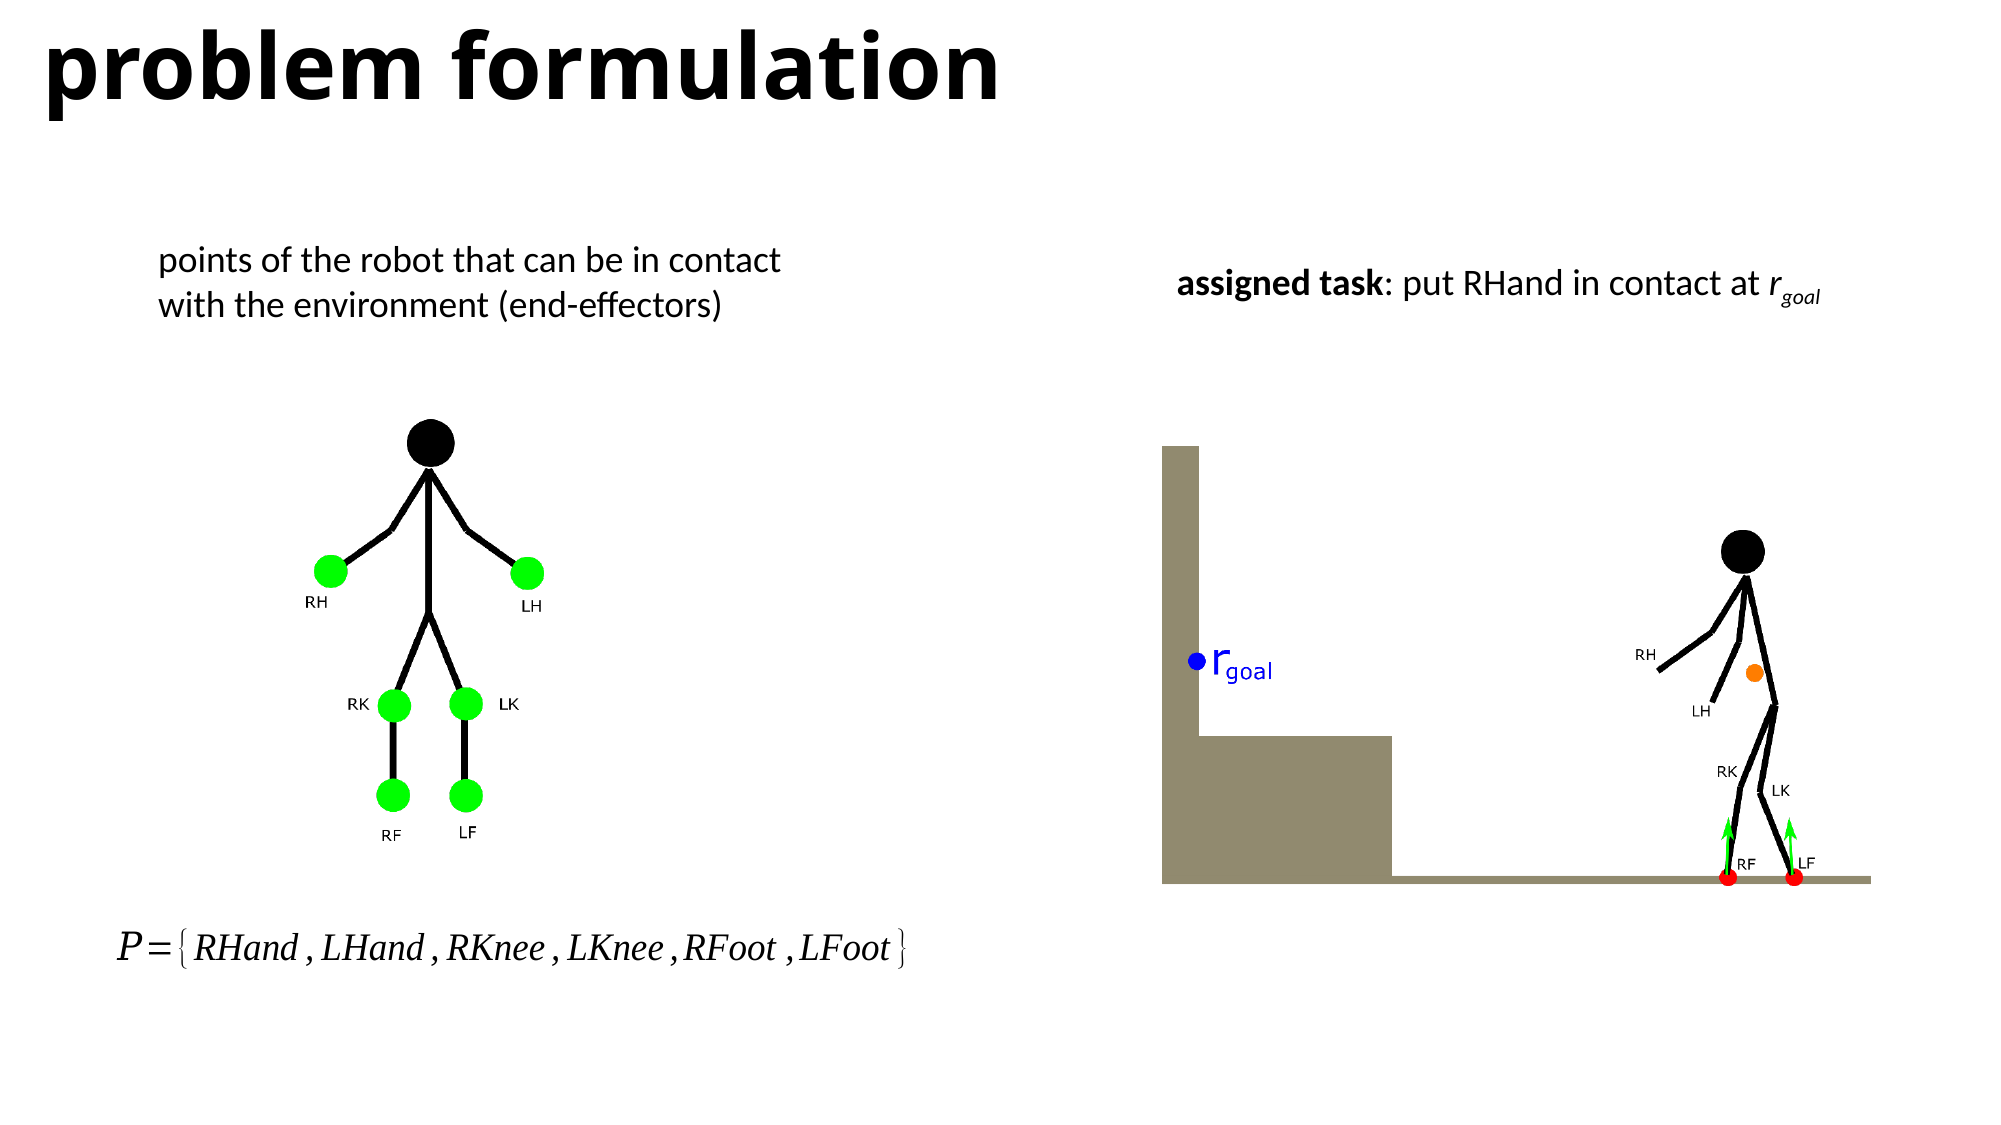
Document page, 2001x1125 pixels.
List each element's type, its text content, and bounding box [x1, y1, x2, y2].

title problem formulation [26, 8, 1976, 131]
picture [306, 419, 544, 841]
picture [1161, 446, 1871, 886]
text_box assigned task: put RHand in contact at rgoal [1161, 250, 1871, 317]
text_box points of the robot that can be in contact with the environment (end-effectors) [143, 227, 852, 333]
